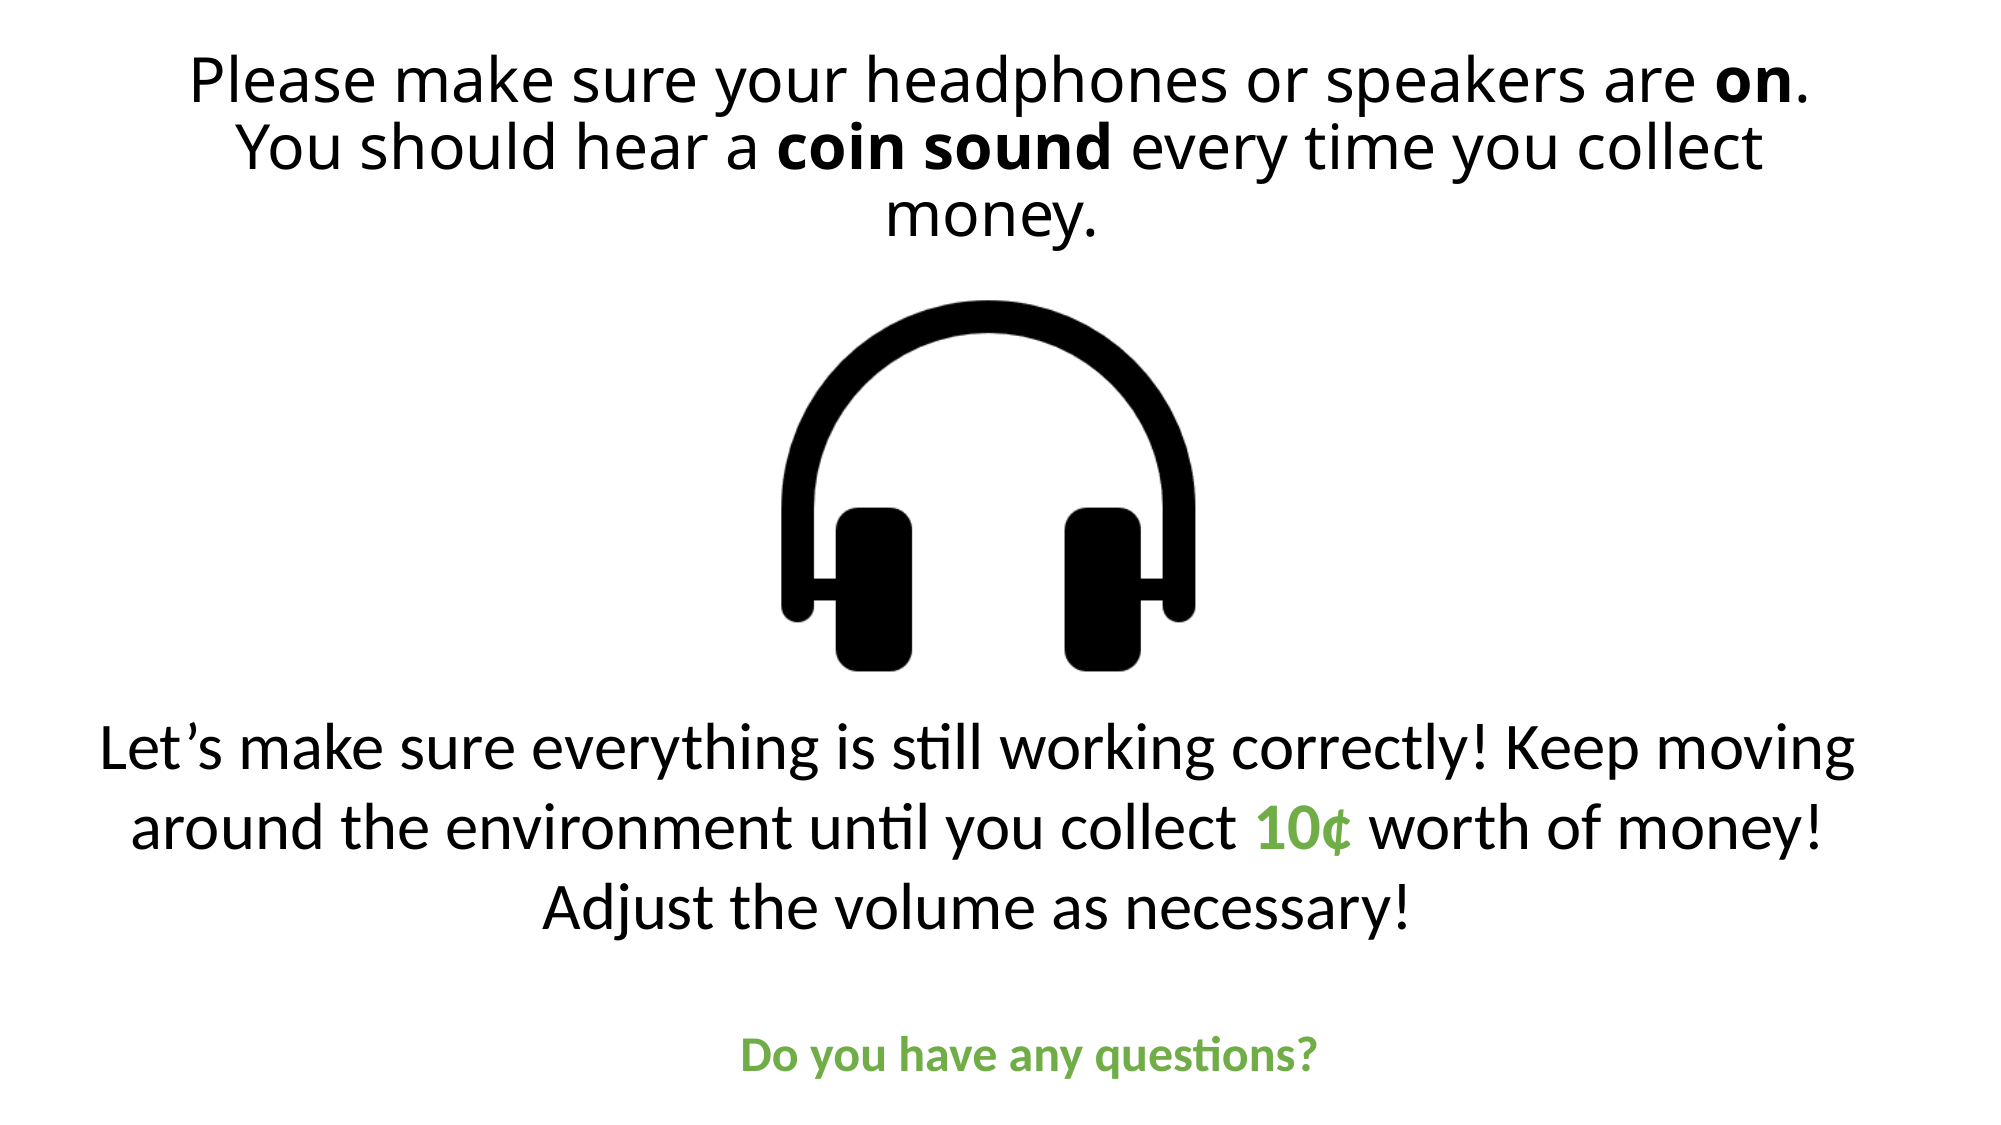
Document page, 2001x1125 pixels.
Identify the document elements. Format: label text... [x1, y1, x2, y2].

title Please make sure your headphones or speakers are on. You should hear a coin sound every time you collect money. [137, 40, 1863, 259]
text_box Do you have any questions? [637, 1014, 1422, 1089]
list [726, 224, 1250, 748]
text_box Let’s make sure everything is still working correctly! Keep moving around the environment until you collect 10¢ worth of money! Adjust the volume as necessary! [83, 695, 1873, 950]
